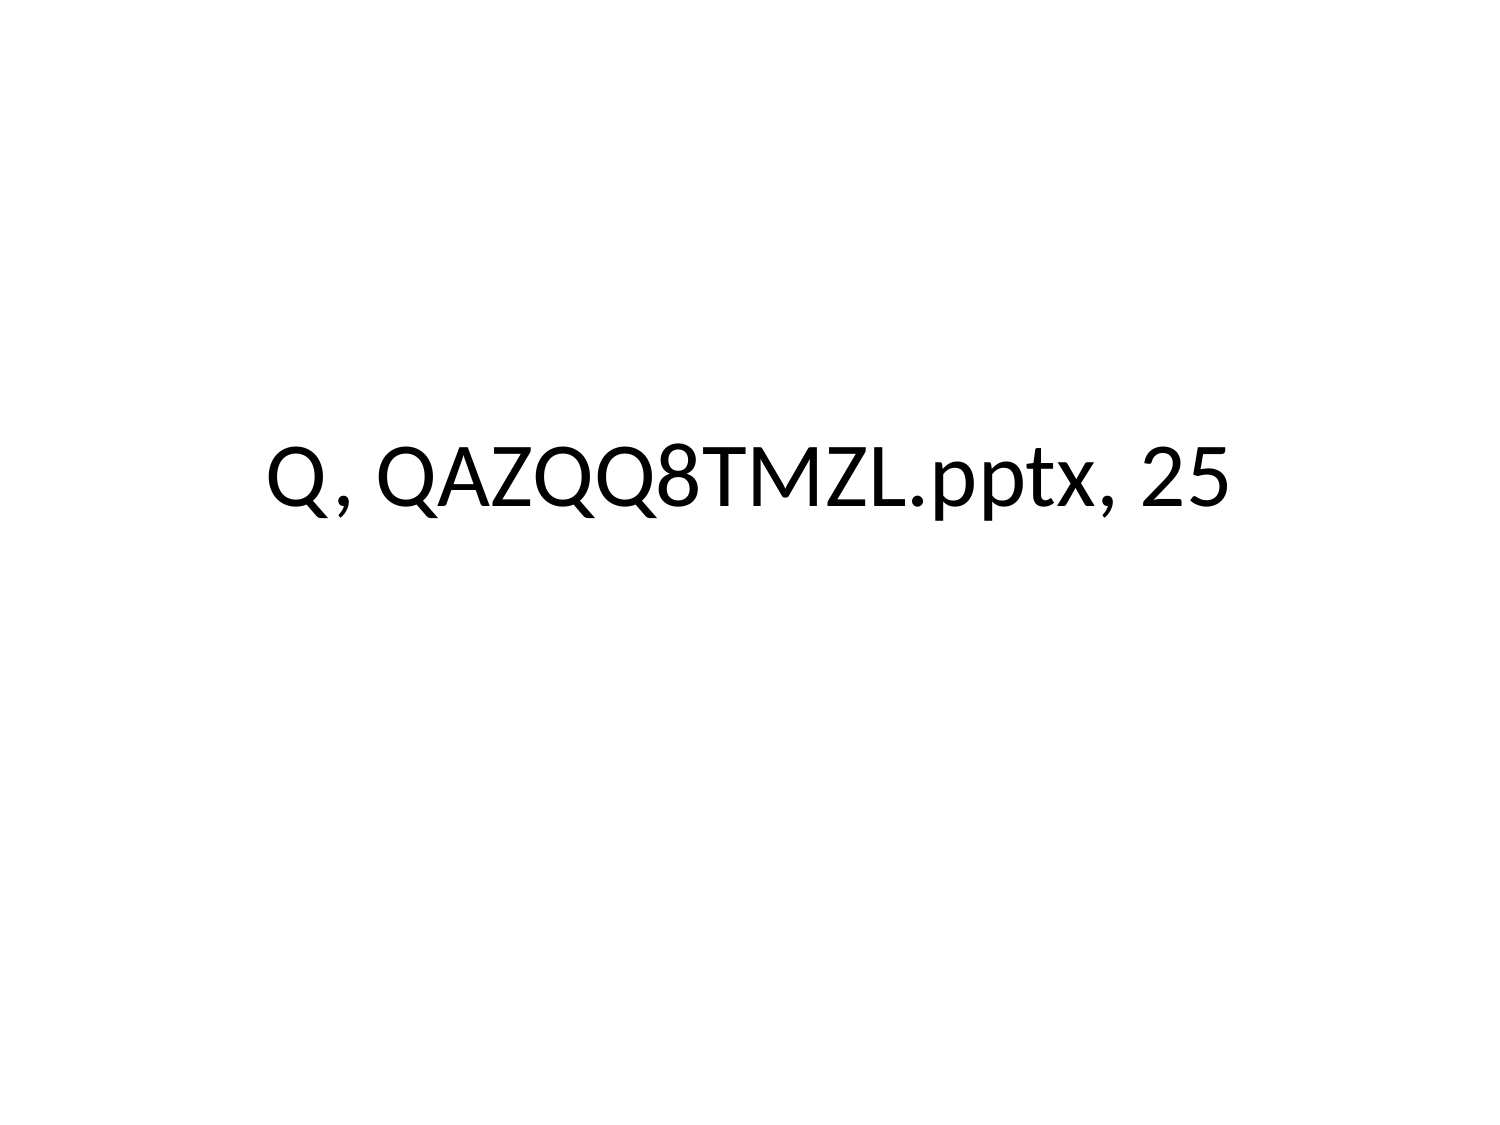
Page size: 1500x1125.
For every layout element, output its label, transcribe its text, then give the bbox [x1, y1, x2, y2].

title Q, QAZQQ8TMZL.pptx, 25 [112, 349, 1388, 591]
